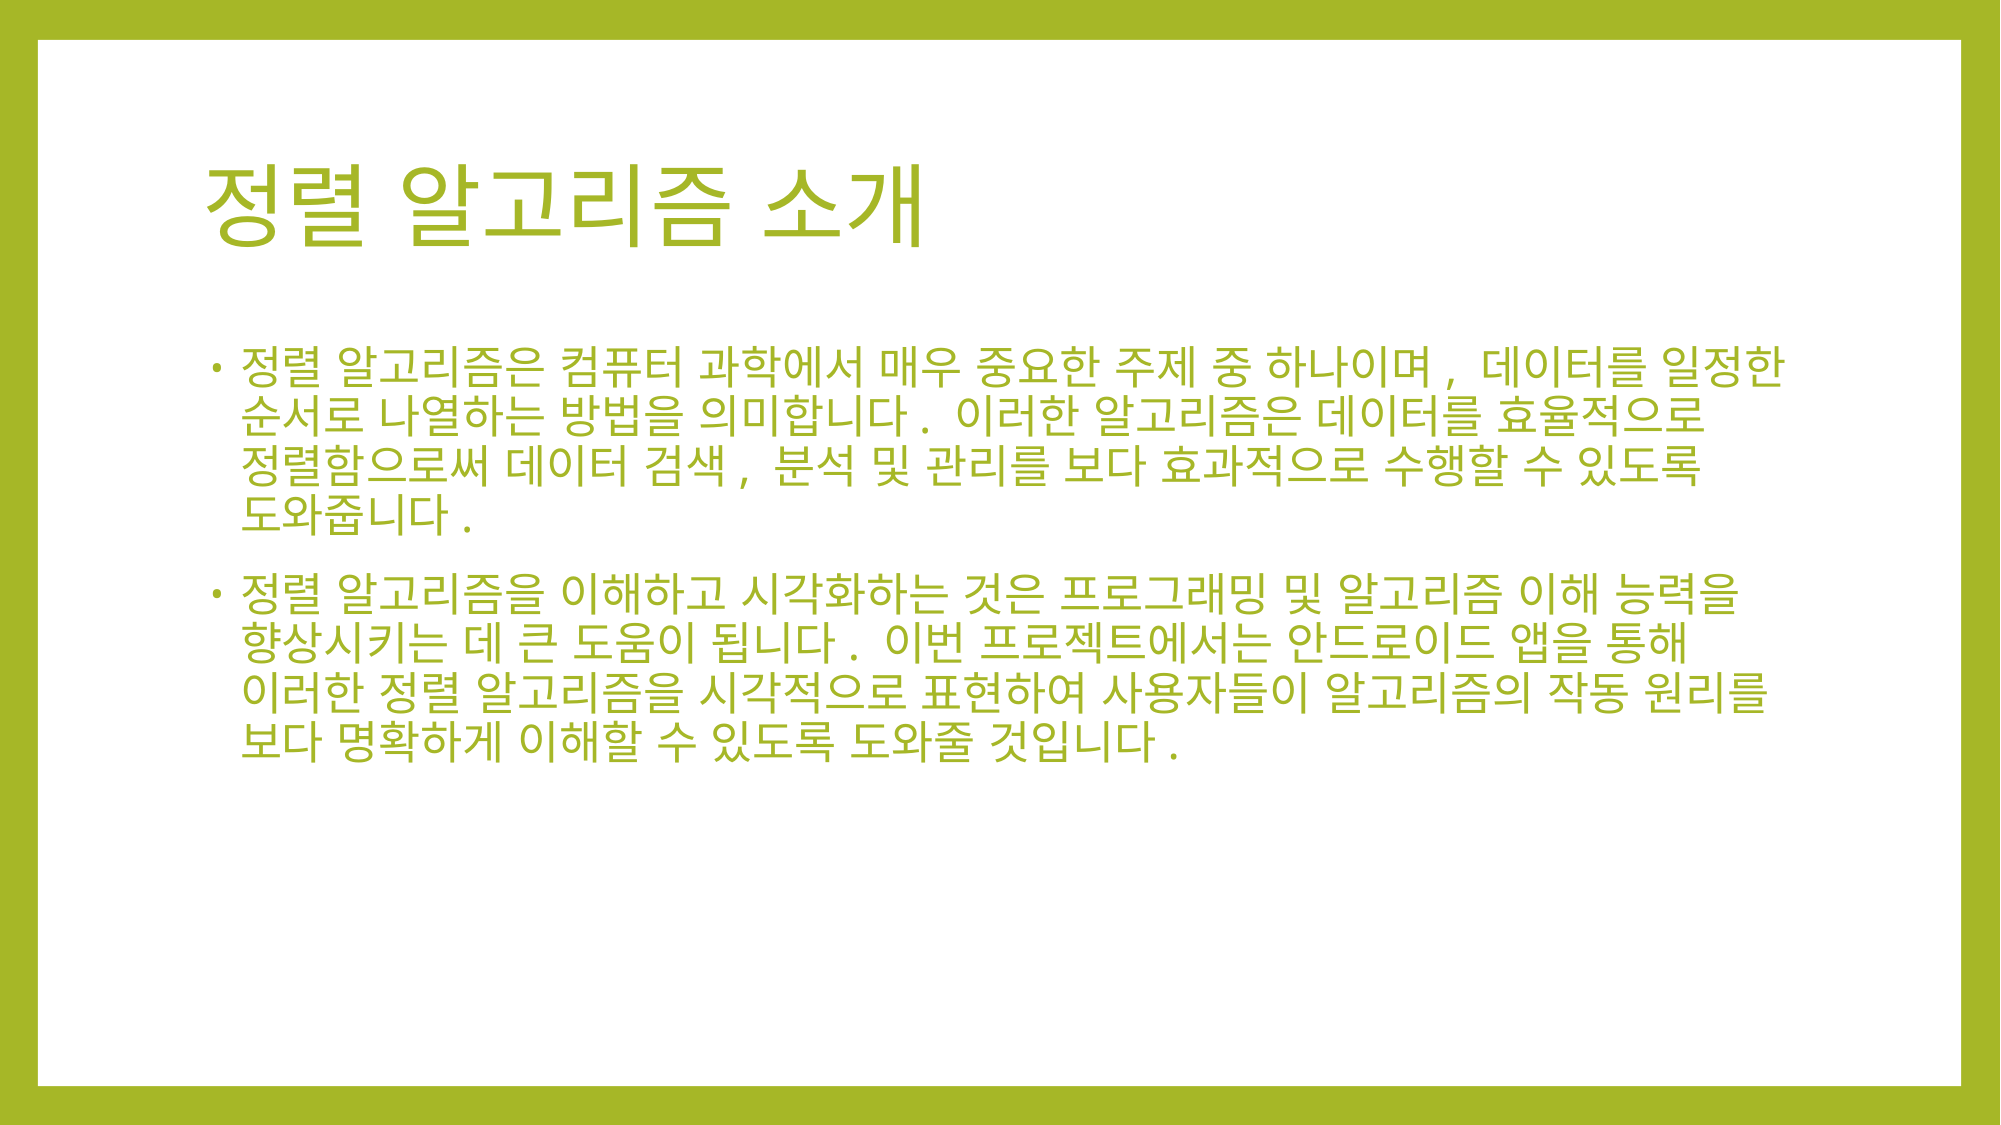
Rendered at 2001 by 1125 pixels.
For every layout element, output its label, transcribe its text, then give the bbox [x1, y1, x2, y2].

list 정렬 알고리즘은 컴퓨터 과학에서 매우 중요한 주제 중 하나이며, 데이터를 일정한 순서로 나열하는 방법을 의미합니다. 이러한 알고리즘은 데이터를 효율적으로 정렬함으로써 데이터 검색, 분석 및 관리를 보다 효과적으로 수행할 수 있도록 도와줍니다. 정렬 알고리즘을 이해하고 시각화하는 것은 프로그래밍 및 알고리즘 이해 능력을 향상시키는 데 큰 도움이 됩니다. 이번 프로젝트에서는 안드로이드 앱을 통해 이러한 정렬 알고리즘을 시각적으로 표현하여 사용자들이 알고리즘의 작동 원리를 보다 명확하게 이해할 수 있도록 도와줄 것입니다. [187, 337, 1808, 1000]
title 정렬 알고리즘 소개 [187, 99, 1808, 323]
